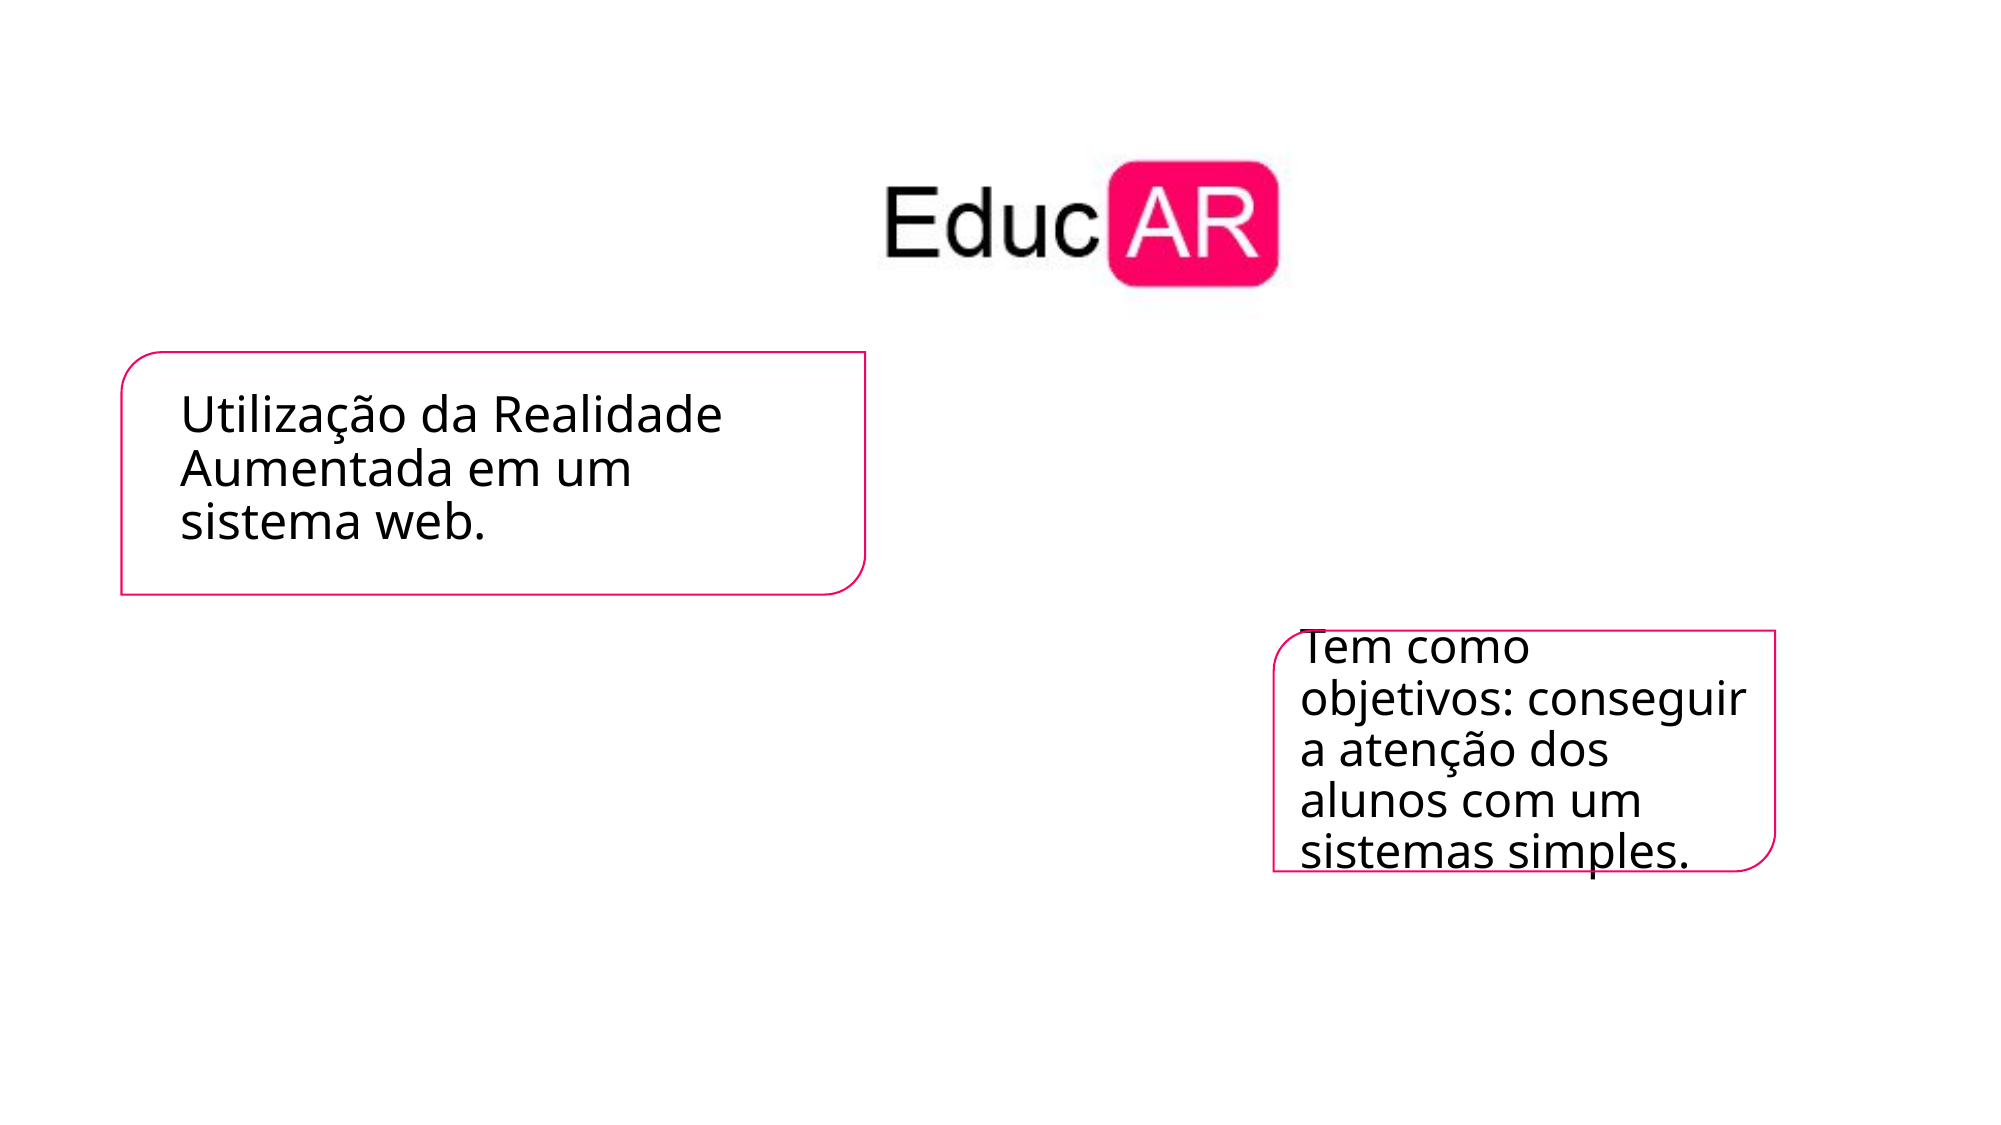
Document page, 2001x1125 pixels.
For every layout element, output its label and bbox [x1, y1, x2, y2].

text_box [120, 351, 867, 596]
text_box [1273, 594, 1776, 908]
picture [763, 121, 1386, 328]
